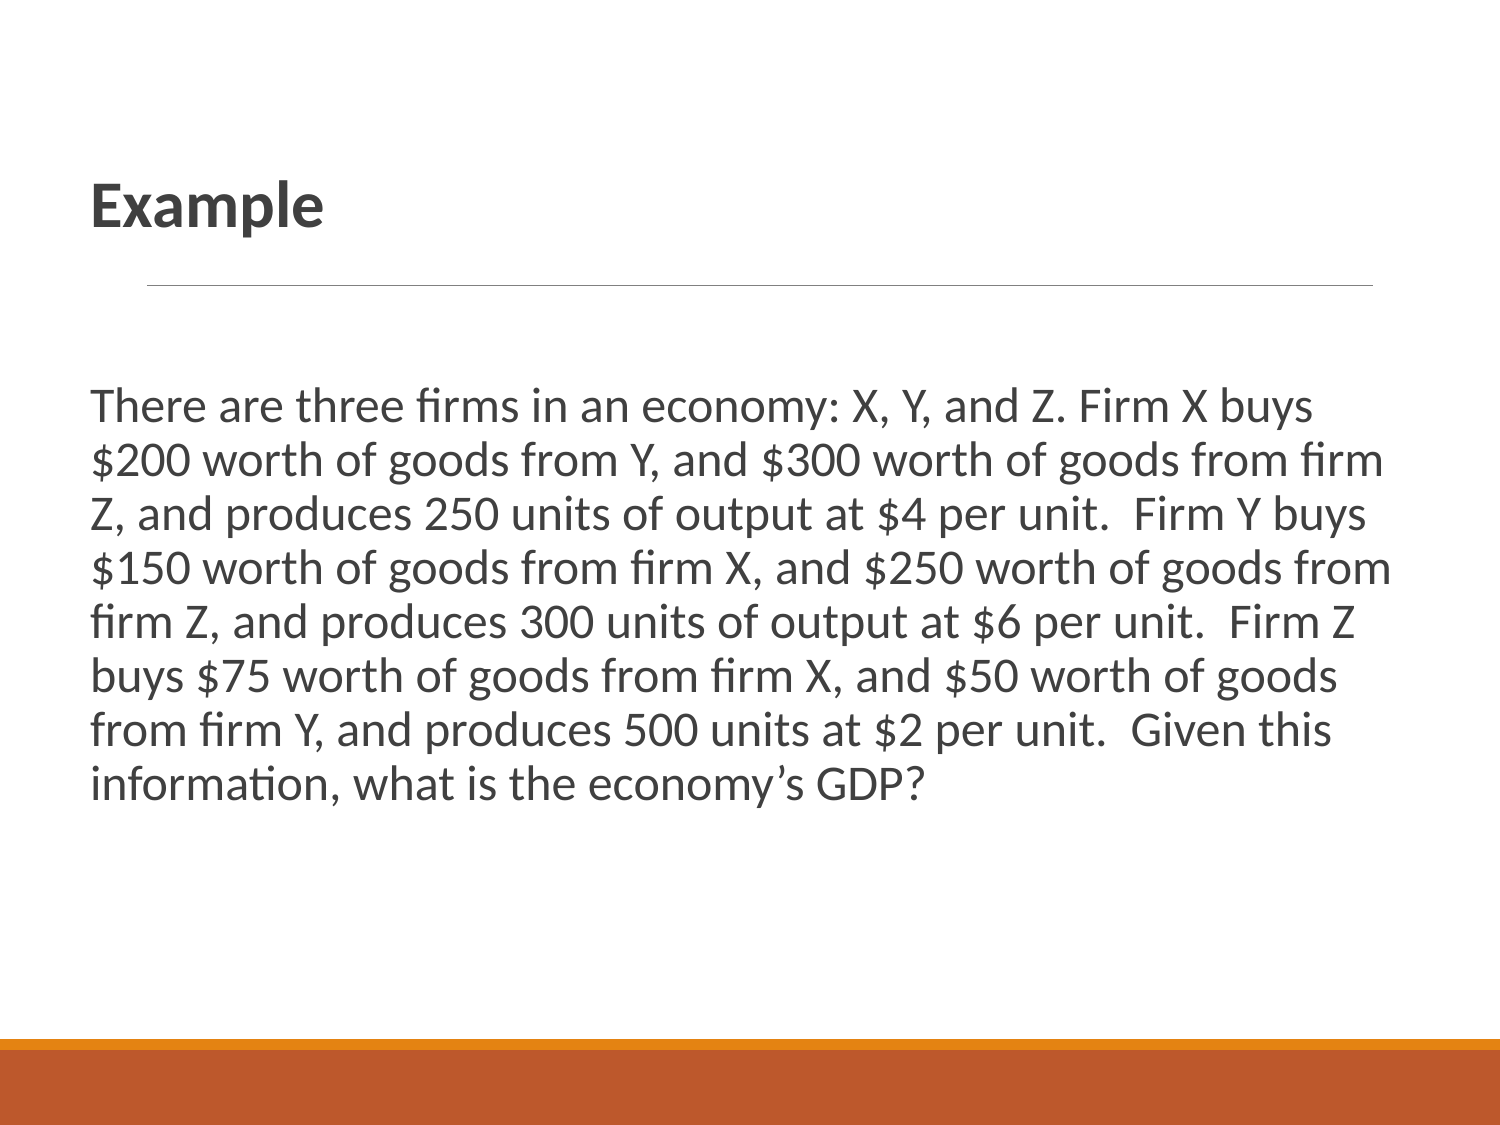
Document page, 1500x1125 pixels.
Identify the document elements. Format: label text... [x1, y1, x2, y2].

list Example There are three firms in an economy: X, Y, and Z. Firm X buys $200 worth of goods from Y, and $300 worth of goods from firm Z, and produces 250 units of output at $4 per unit. Firm Y buys $150 worth of goods from firm X, and $250 worth of goods from firm Z, and produces 300 units of output at $6 per unit. Firm Z buys $75 worth of goods from firm X, and $50 worth of goods from firm Y, and produces 500 units at $2 per unit. Given this information, what is the economy’s GDP? [75, 162, 1425, 1075]
